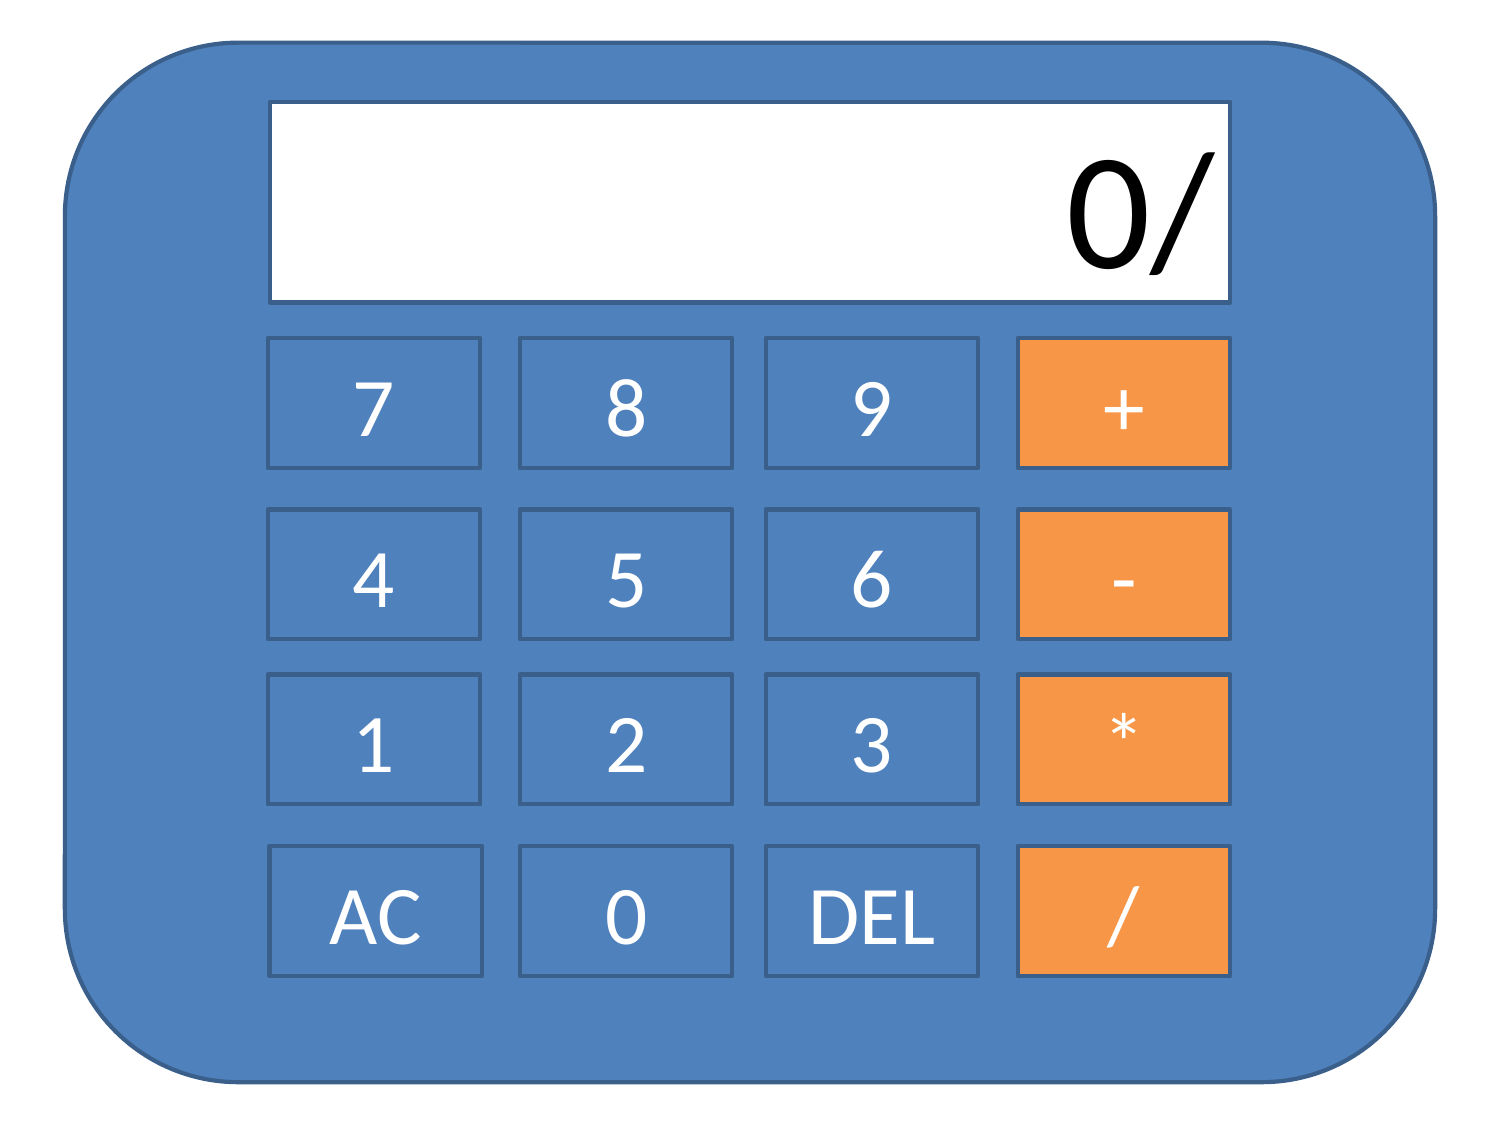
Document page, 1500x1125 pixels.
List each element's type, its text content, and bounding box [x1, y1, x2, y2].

text_box 5 [518, 507, 734, 641]
text_box 6 [764, 507, 980, 641]
text_box [62, 40, 1438, 1085]
text_box 9 [764, 336, 980, 470]
text_box 0 [518, 844, 734, 978]
text_box 3 [764, 672, 980, 806]
text_box - [1016, 507, 1232, 641]
text_box 7 [266, 336, 482, 470]
text_box 8 [518, 336, 734, 470]
text_box 0/ [268, 100, 1232, 305]
text_box / [1016, 844, 1232, 978]
text_box 4 [266, 507, 482, 641]
text_box * [1016, 672, 1232, 806]
text_box 2 [518, 672, 734, 806]
text_box 1 [266, 672, 482, 806]
text_box DEL [764, 844, 980, 978]
text_box + [1016, 336, 1232, 470]
text_box AC [267, 844, 484, 978]
